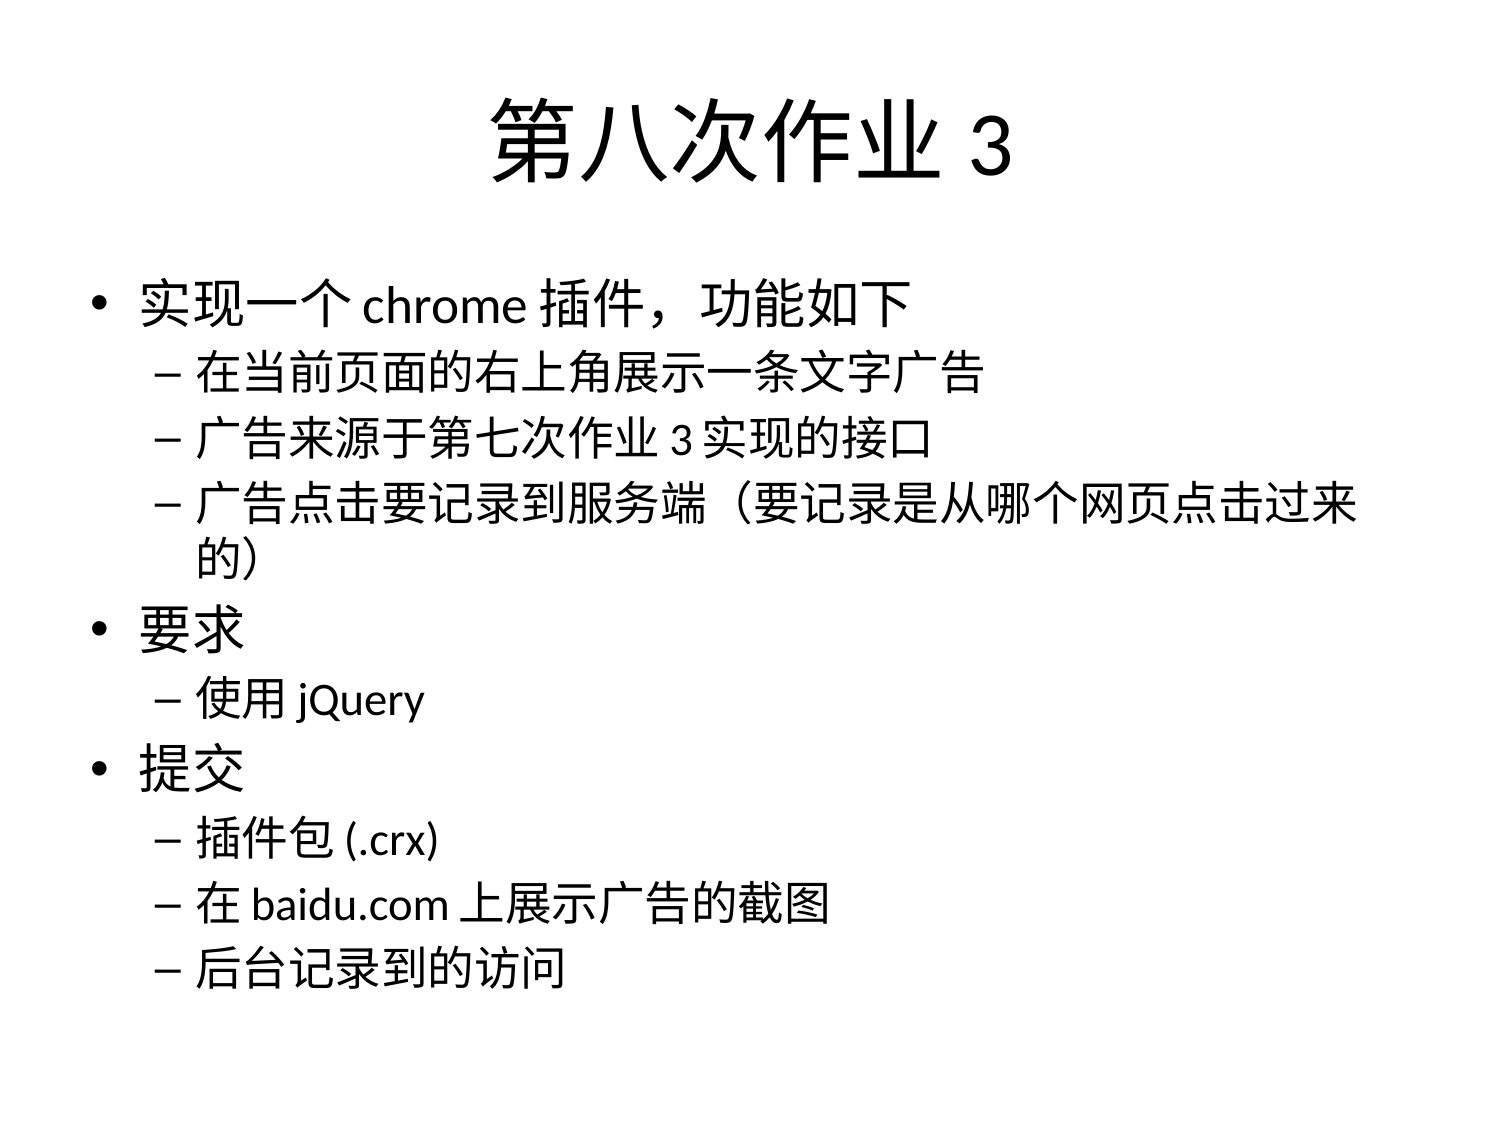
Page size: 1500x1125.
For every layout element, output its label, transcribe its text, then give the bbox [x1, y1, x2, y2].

list 实现一个chrome插件，功能如下 在当前页面的右上角展示一条文字广告 广告来源于第七次作业3实现的接口 广告点击要记录到服务端（要记录是从哪个网页点击过来的） 要求 使用jQuery 提交 插件包(.crx) 在baidu.com上展示广告的截图 后台记录到的访问 [75, 262, 1425, 1005]
title 第八次作业3 [75, 45, 1425, 233]
